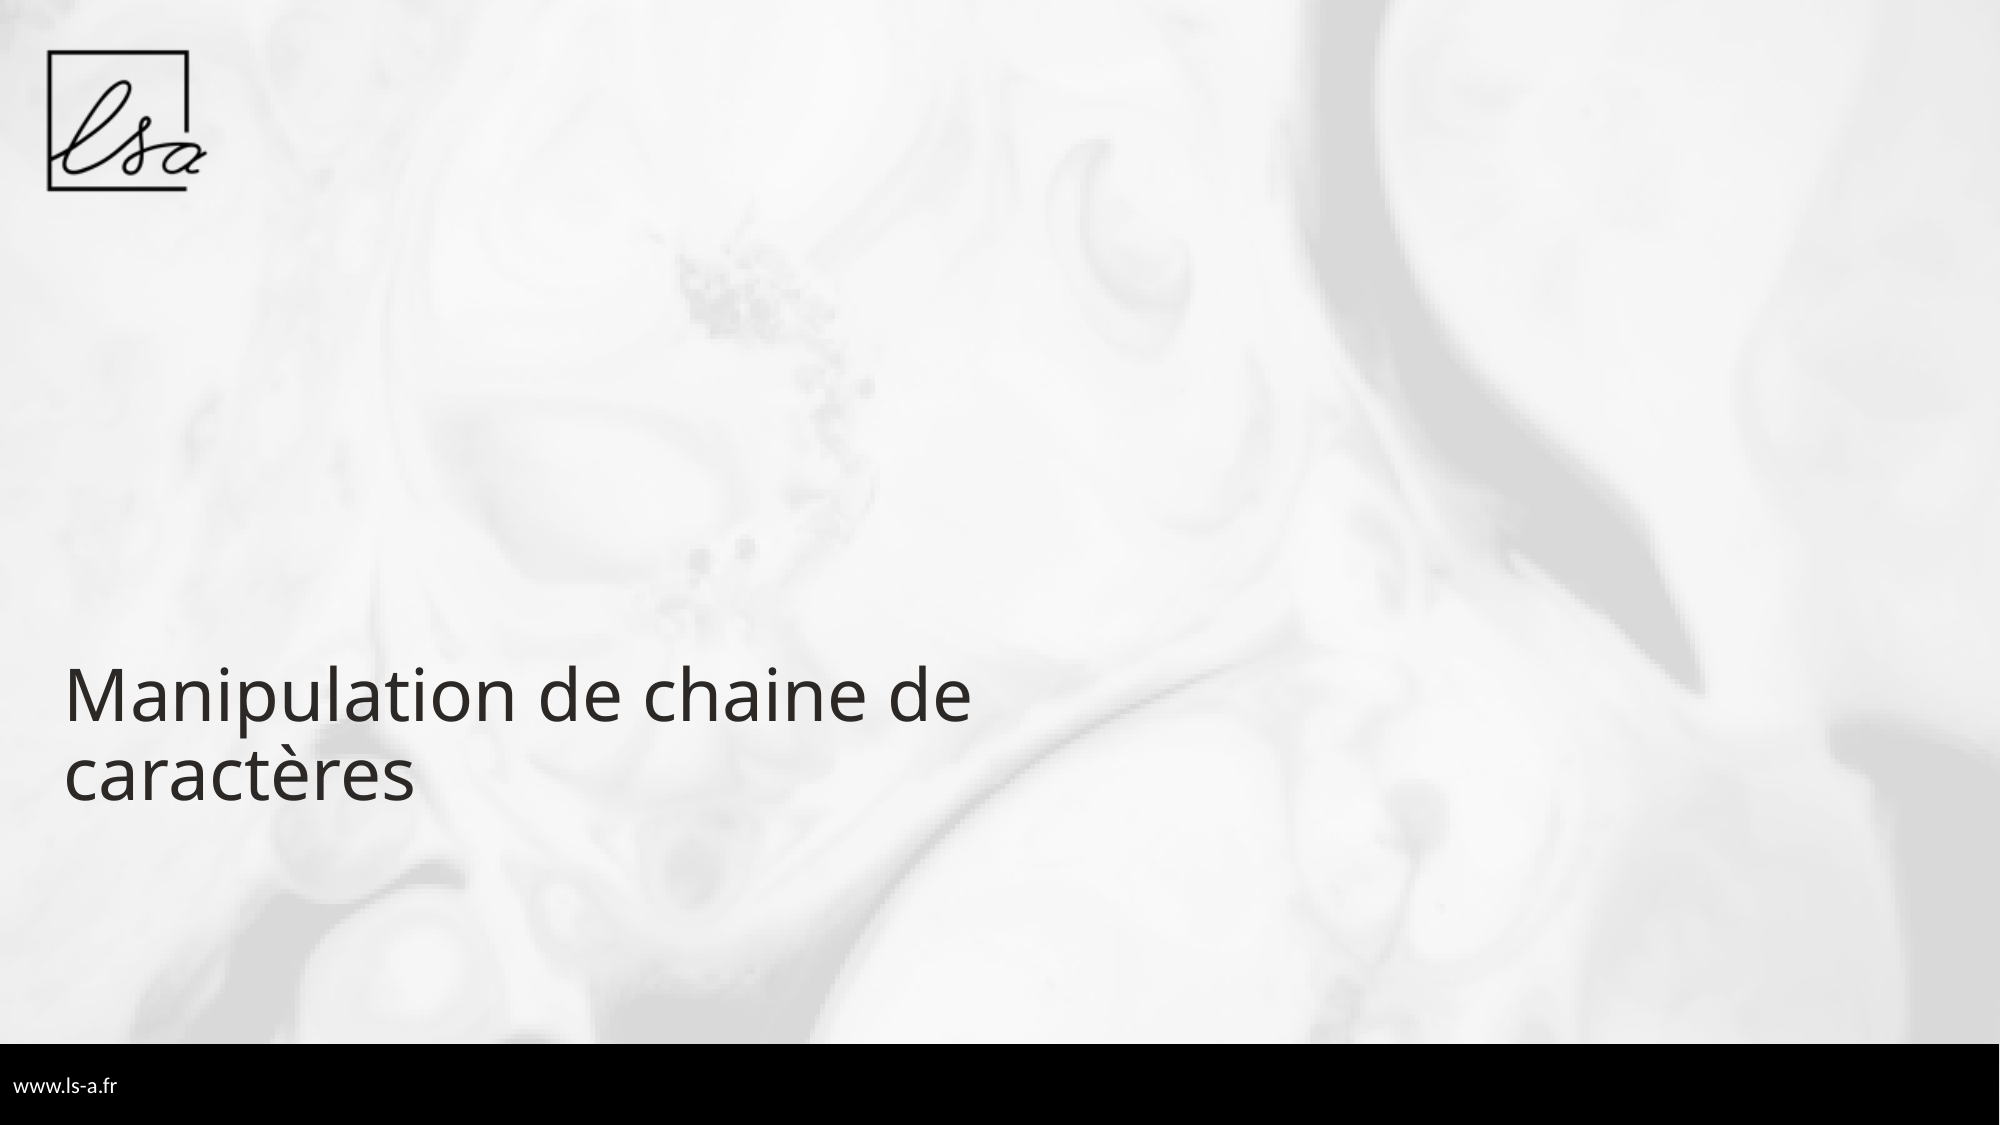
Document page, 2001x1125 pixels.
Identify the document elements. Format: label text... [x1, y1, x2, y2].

picture [0, 0, 2000, 1125]
title Manipulation de chaine de caractères [49, 695, 1231, 779]
